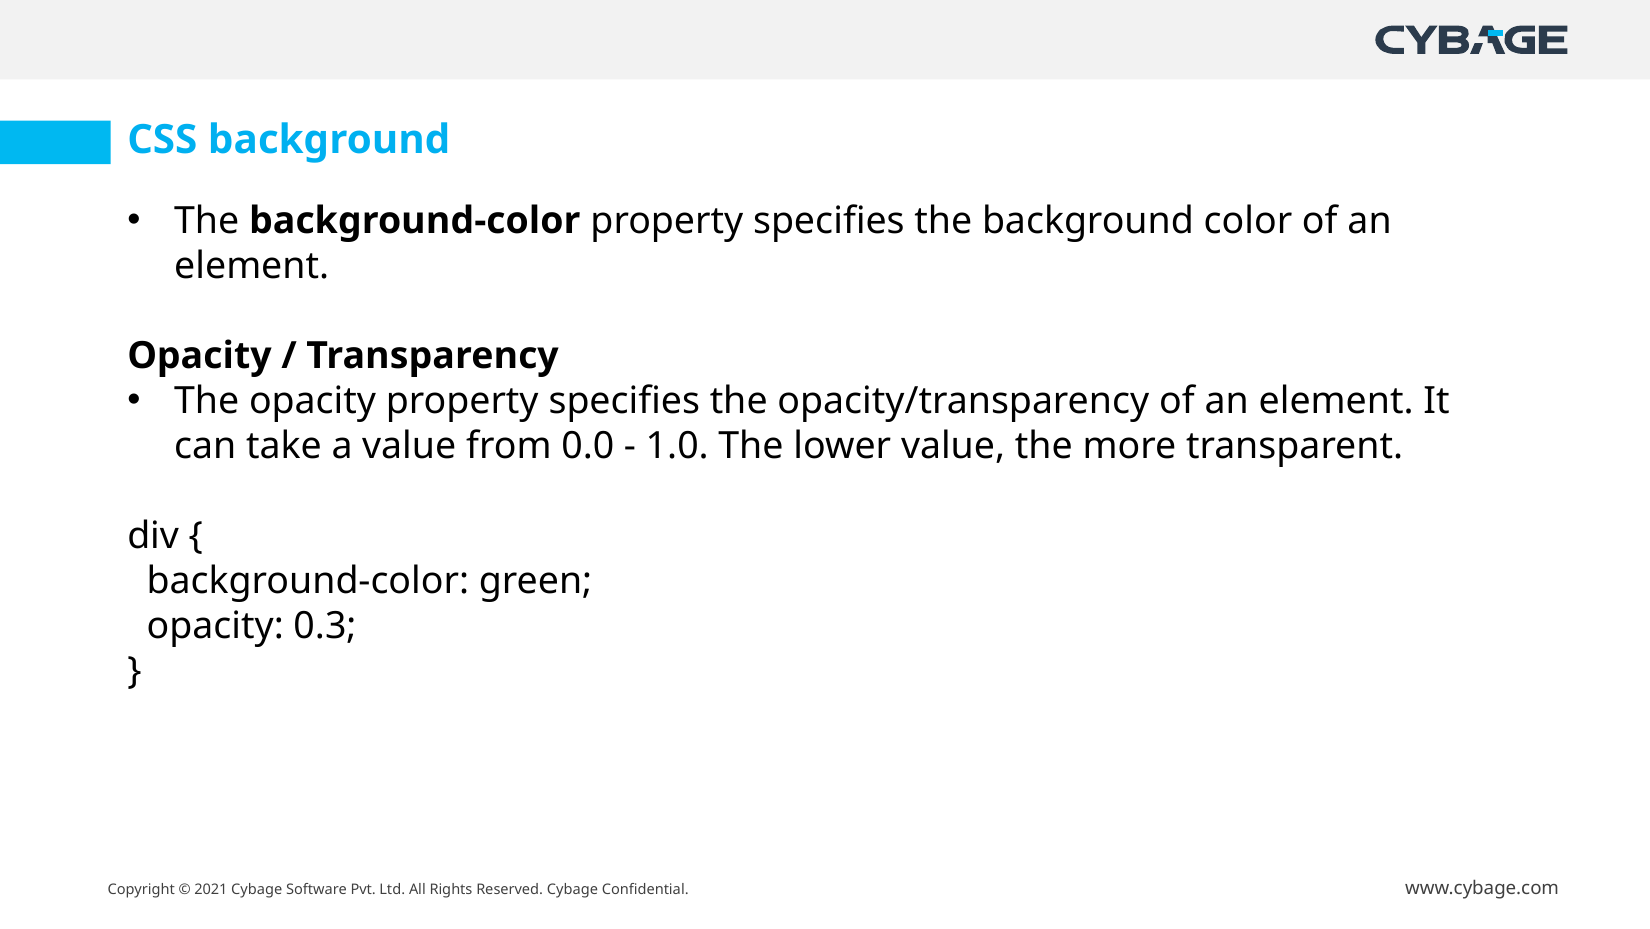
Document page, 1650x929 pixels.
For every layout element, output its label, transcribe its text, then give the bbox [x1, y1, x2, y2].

text_box The background-color property specifies the background color of an element. Opacity / Transparency The opacity property specifies the opacity/transparency of an element. It can take a value from 0.0 - 1.0. The lower value, the more transparent. div { background-color: green; opacity: 0.3; } [110, 187, 1511, 805]
text_box [0, 118, 110, 166]
text_box CSS background [110, 104, 775, 180]
